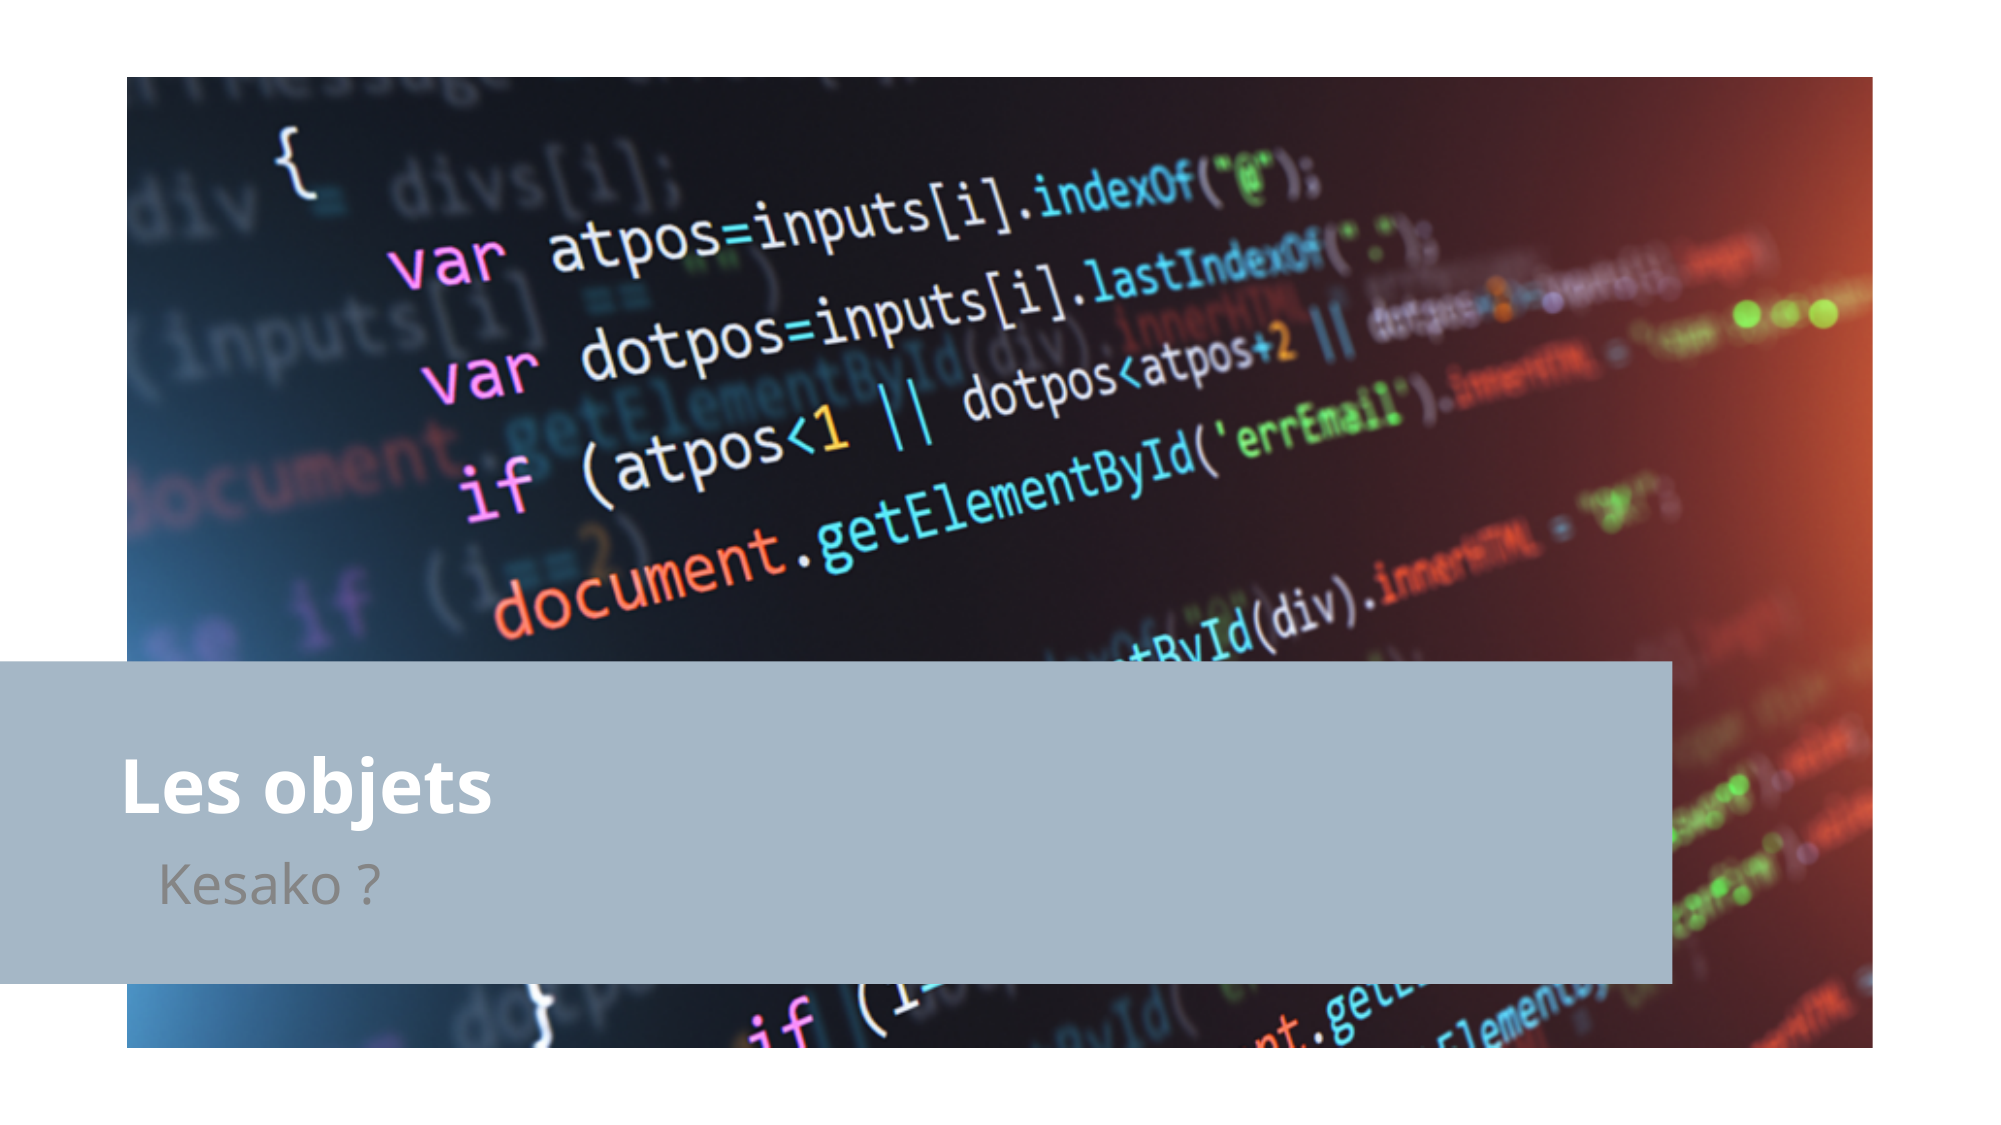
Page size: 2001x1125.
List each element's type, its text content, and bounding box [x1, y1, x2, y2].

title Les objets [104, 425, 1925, 844]
picture [127, 844, 1873, 1048]
picture [127, 77, 1873, 425]
subtitle Kesako ? [121, 824, 1761, 945]
